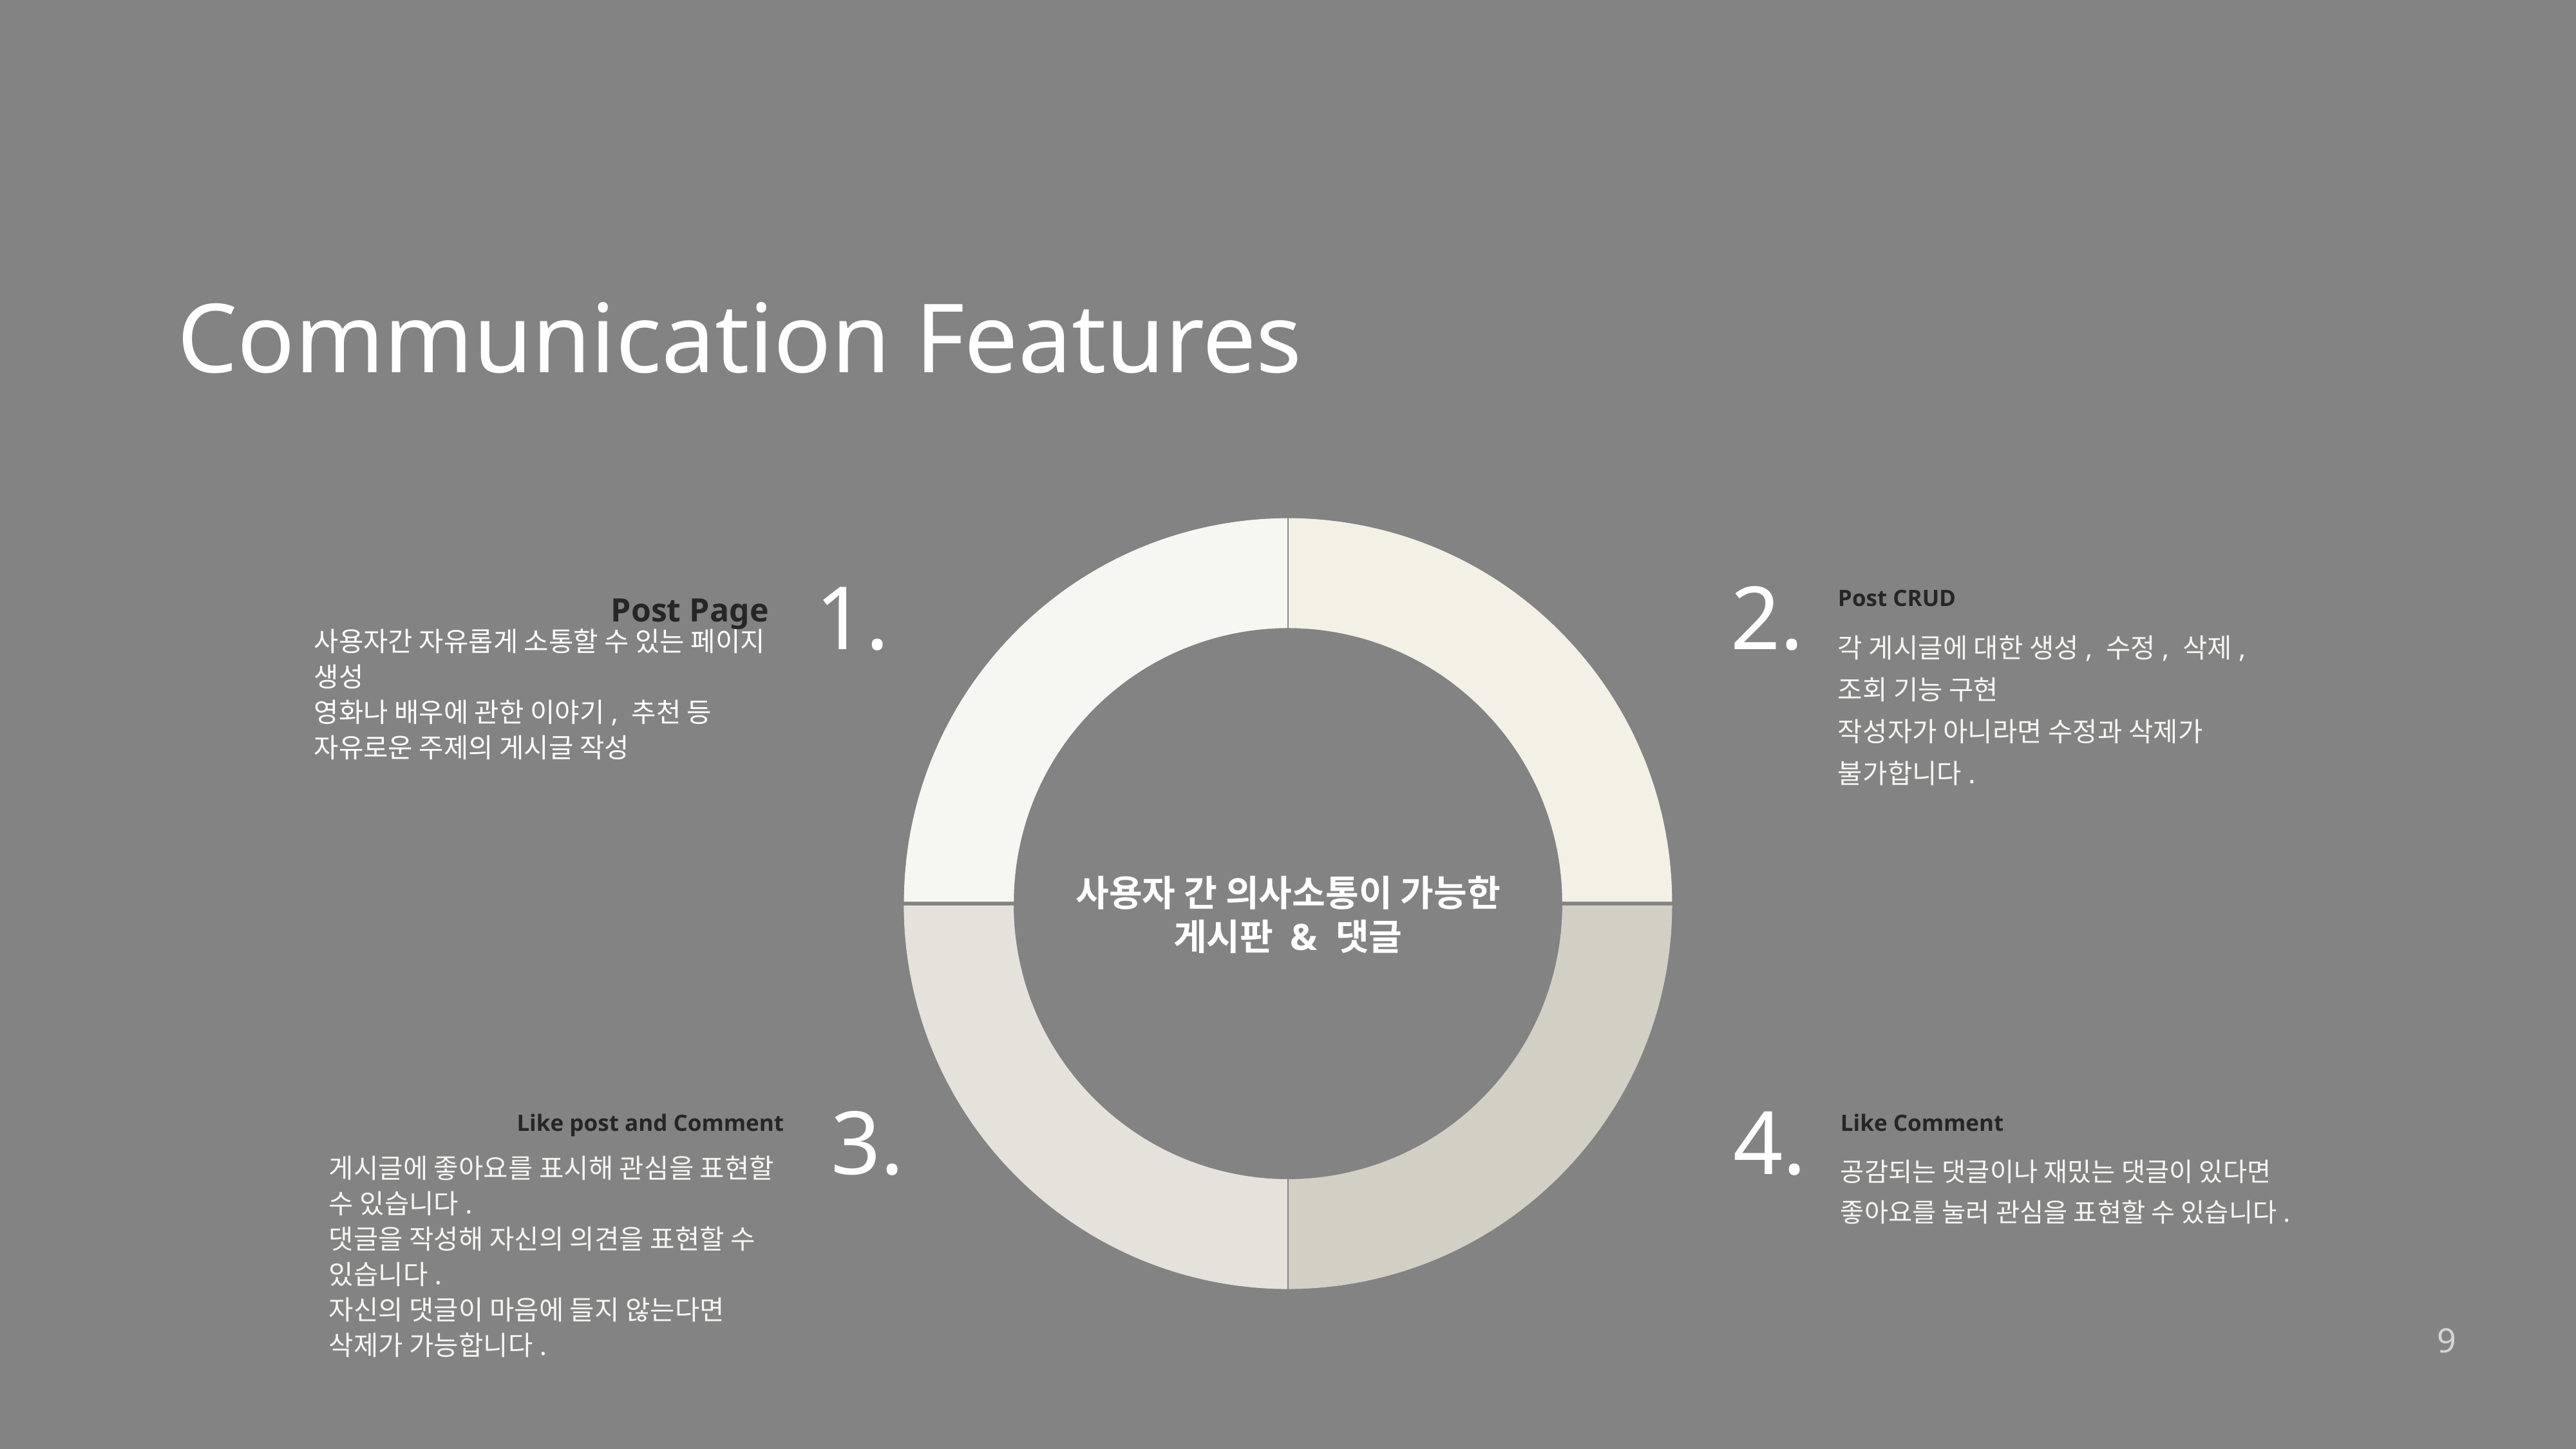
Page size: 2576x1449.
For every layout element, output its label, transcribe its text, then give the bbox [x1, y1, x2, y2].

text_box 각 게시글에 대한 생성, 수정, 삭제, 조회 기능 구현 작성자가 아니라면 수정과 삭제가 불가합니다. [1830, 619, 2310, 801]
title Communication Features [171, 272, 1326, 473]
text_box [1289, 518, 1672, 902]
text_box Post CRUD [1830, 562, 2310, 619]
text_box 사용자간 자유롭게 소통할 수 있는 페이지 생성 영화나 배우에 관한 이야기, 추천 등 자유로운 주제의 게시글 작성 [306, 614, 786, 779]
text_box 2. [1725, 556, 1817, 701]
text_box 3. [825, 1081, 917, 1226]
text_box Like Comment [1833, 1088, 2313, 1144]
text_box Post Page [297, 563, 777, 619]
text_box 게시글에 좋아요를 표시해 관심을 표현할 수 있습니다. 댓글을 작성해 자신의 의견을 표현할 수 있습니다. 자신의 댓글이 마음에 들지 않는다면 삭제가 가능합니다. [321, 1141, 801, 1366]
text_box 4. [1727, 1081, 1819, 1226]
text_box 사용자 간 의사소통이 가능한 게시판 & 댓글 [1068, 865, 1508, 998]
text_box [904, 905, 1287, 1289]
text_box Like post and Comment [312, 1088, 791, 1144]
slide_number ‹#› [2422, 1314, 2471, 1449]
text_box [904, 518, 1288, 902]
text_box 공감되는 댓글이나 재밌는 댓글이 있다면 좋아요를 눌러 관심을 표현할 수 있습니다. [1833, 1144, 2313, 1273]
text_box [1289, 905, 1672, 1289]
text_box 1. [810, 556, 902, 701]
